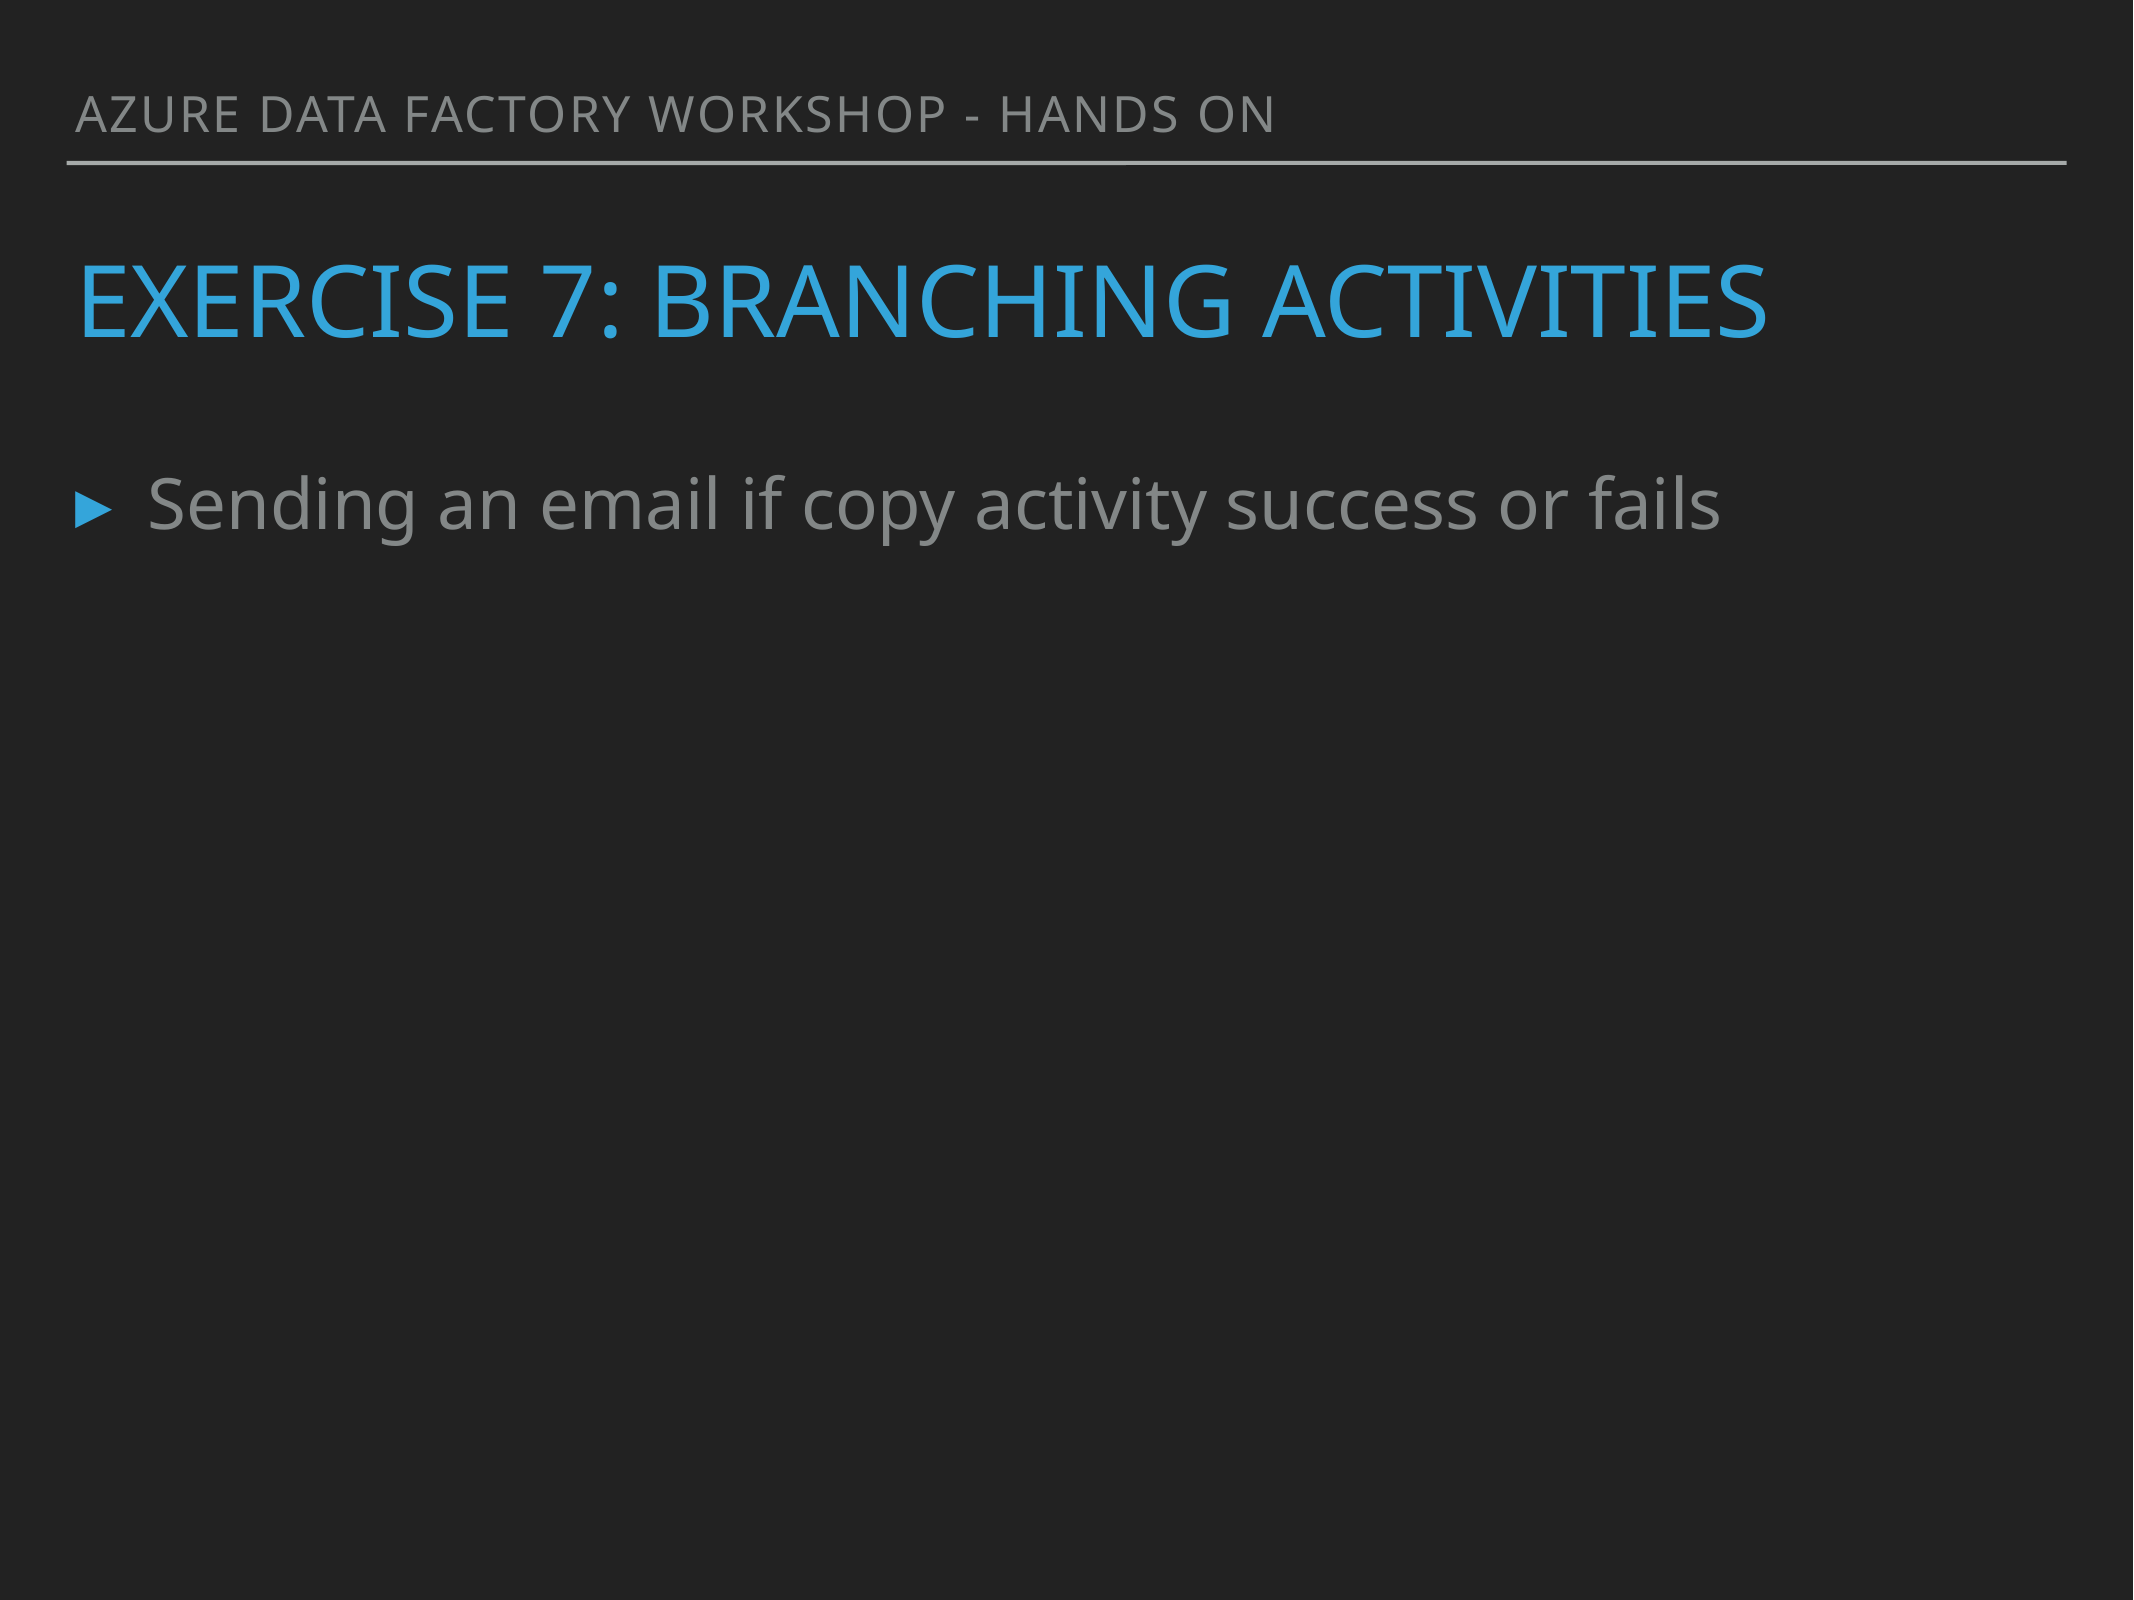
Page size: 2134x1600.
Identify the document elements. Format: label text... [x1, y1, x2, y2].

title EXERCISE 7: BRANCHING ACTIVITIES [66, 251, 2068, 372]
list AZURE DATA FACTORY WORKSHOP - HANDS ON [66, 74, 1901, 151]
list Sending an email if copy activity success or fails [66, 449, 2068, 1453]
